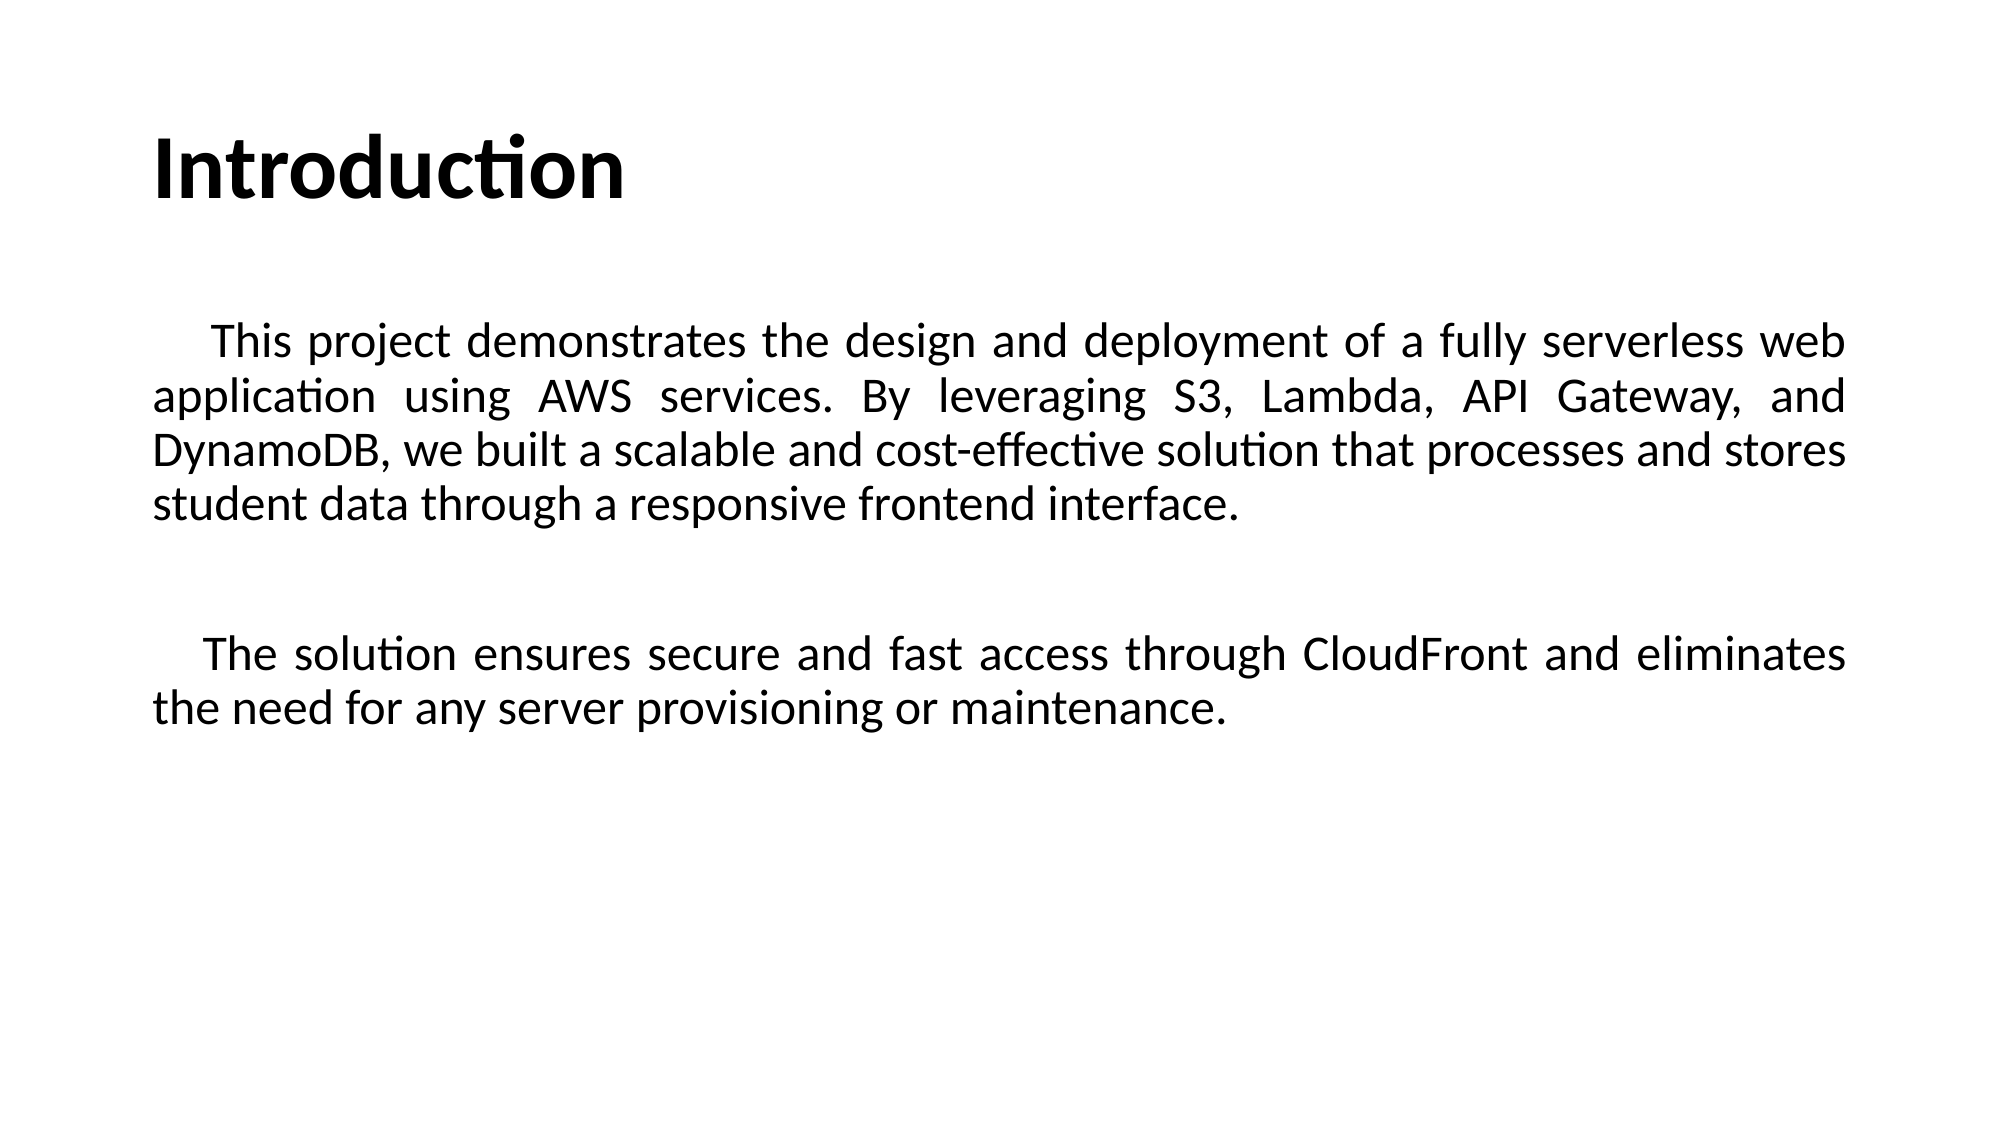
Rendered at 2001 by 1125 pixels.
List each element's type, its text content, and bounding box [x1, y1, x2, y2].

title Introduction [137, 59, 1863, 278]
list This project demonstrates the design and deployment of a fully serverless web application using AWS services. By leveraging S3, Lambda, API Gateway, and DynamoDB, we built a scalable and cost-effective solution that processes and stores student data through a responsive frontend interface. The solution ensures secure and fast access through CloudFront and eliminates the need for any server provisioning or maintenance. [137, 299, 1863, 1014]
